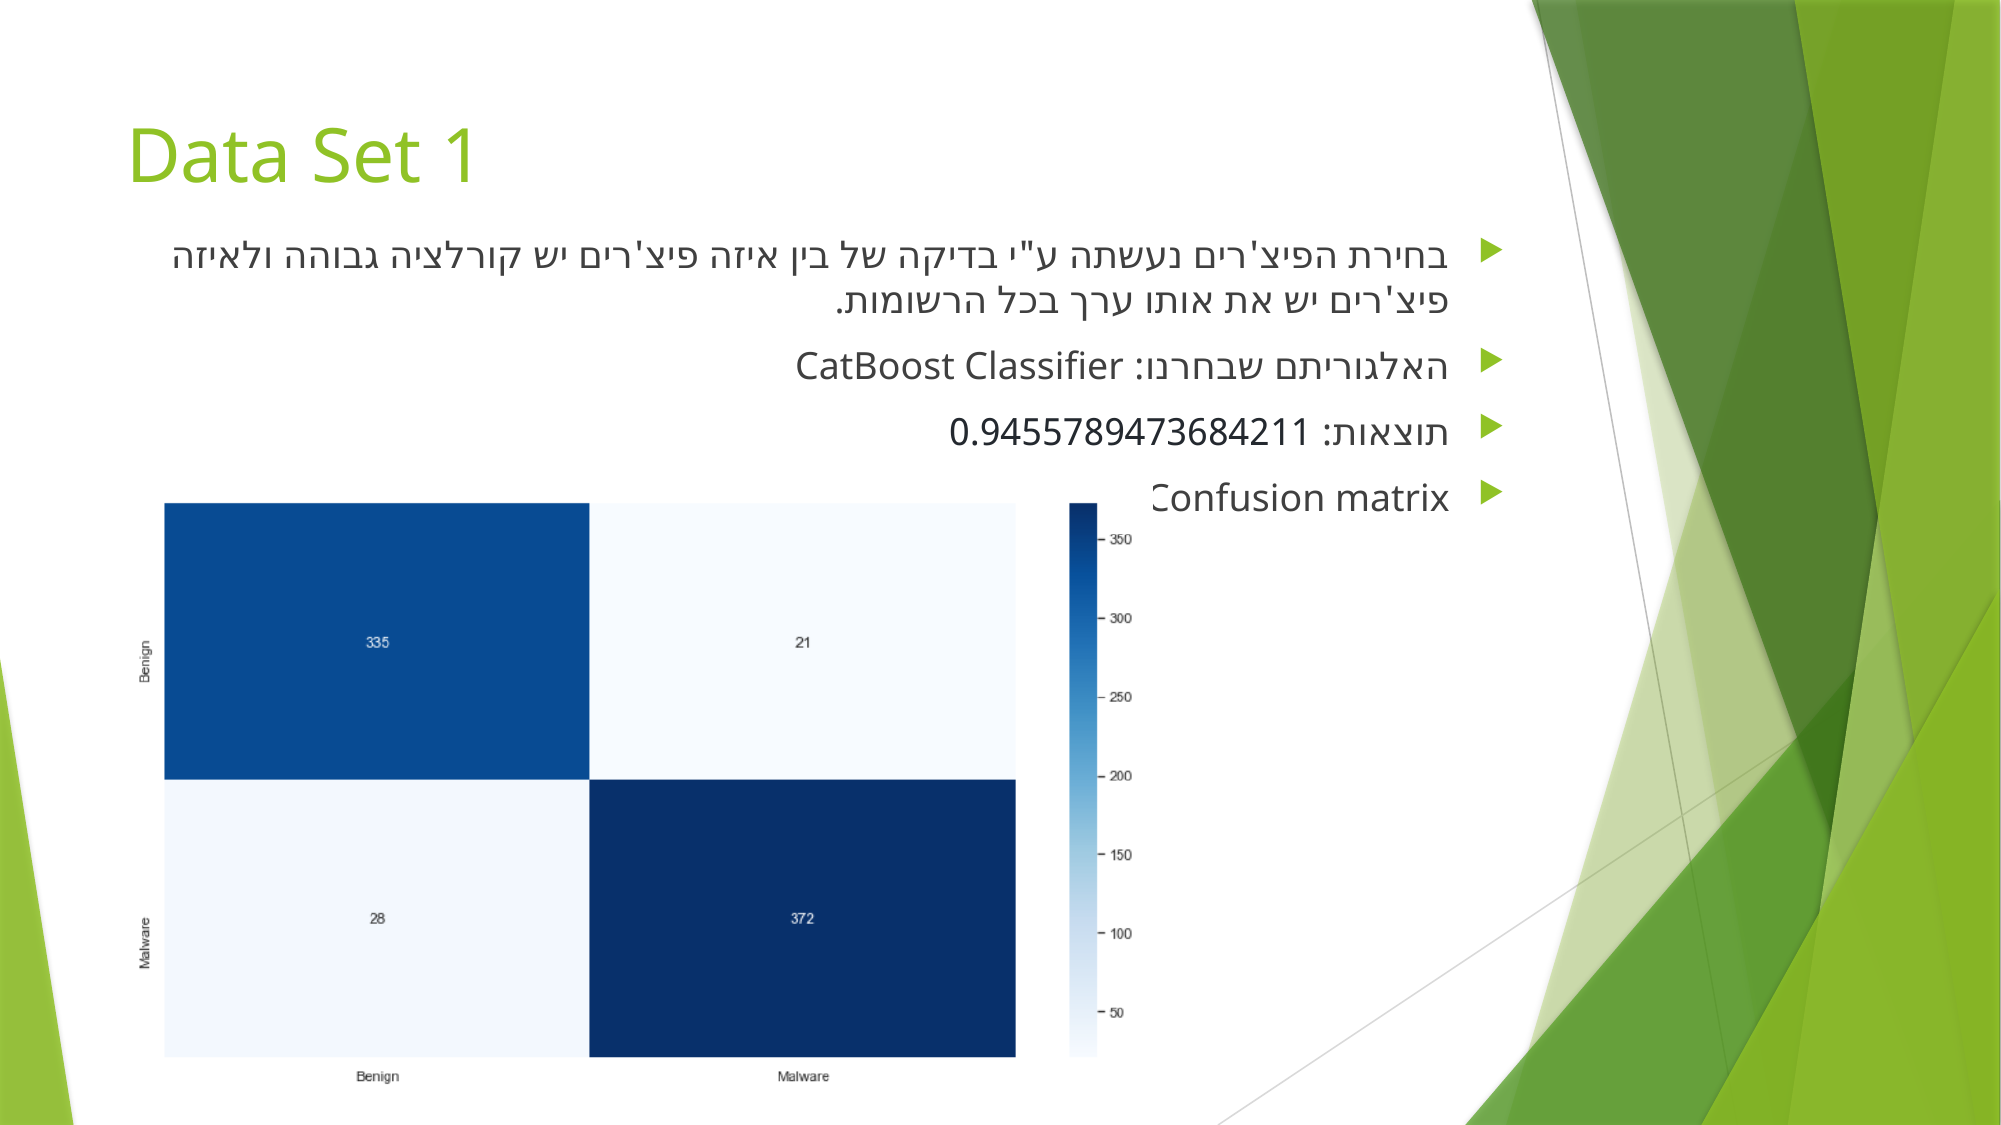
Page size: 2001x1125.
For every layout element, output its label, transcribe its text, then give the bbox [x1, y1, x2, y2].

list בחירת הפיצ'רים נעשתה ע"י בדיקה של בין איזה פיצ'רים יש קורלציה גבוהה ולאיזה פיצ'רים יש את אותו ערך בכל הרשומות. האלגוריתם שבחרנו: CatBoost Classifier תוצאות: 0.9455789473684211 Confusion matrix [111, 223, 1522, 861]
picture [127, 485, 1153, 1091]
title Data Set 1 [111, 99, 1522, 223]
